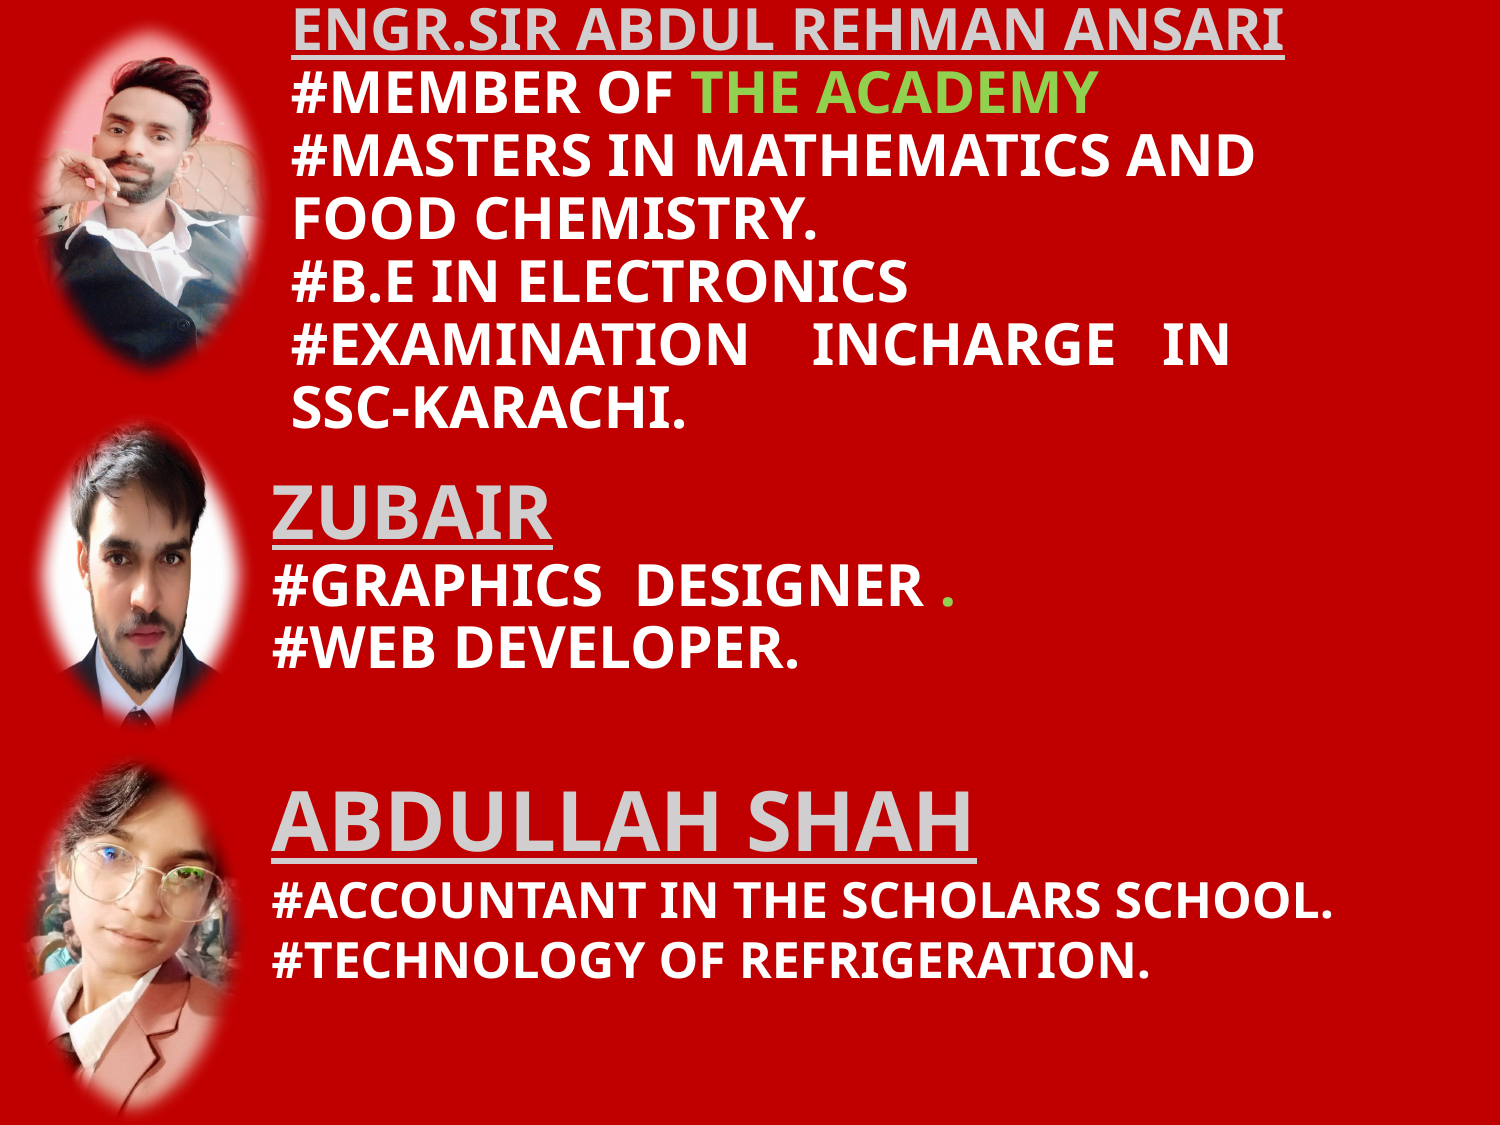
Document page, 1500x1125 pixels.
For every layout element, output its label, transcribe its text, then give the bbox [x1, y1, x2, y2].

text_box ZUBAIR #GRAPHICS DESIGNER . #WEB DEVELOPER. [257, 431, 1431, 725]
title ENGR.SIR ABDUL REHMAN ANSARI #MEMBER OF THE ACADEMY #MASTERS IN MATHEMATICS AND FOOD CHEMISTRY. #B.E IN ELECTRONICS #EXAMINATION INCHARGE IN SSC-KARACHI. [276, 74, 1450, 368]
text_box ABDULLAH SHAH #ACCOUNTANT IN THE SCHOLARS SCHOOL. #TECHNOLOGY OF REFRIGERATION. [256, 760, 1400, 996]
picture [23, 408, 257, 741]
picture [23, 12, 276, 390]
picture [16, 744, 250, 1125]
